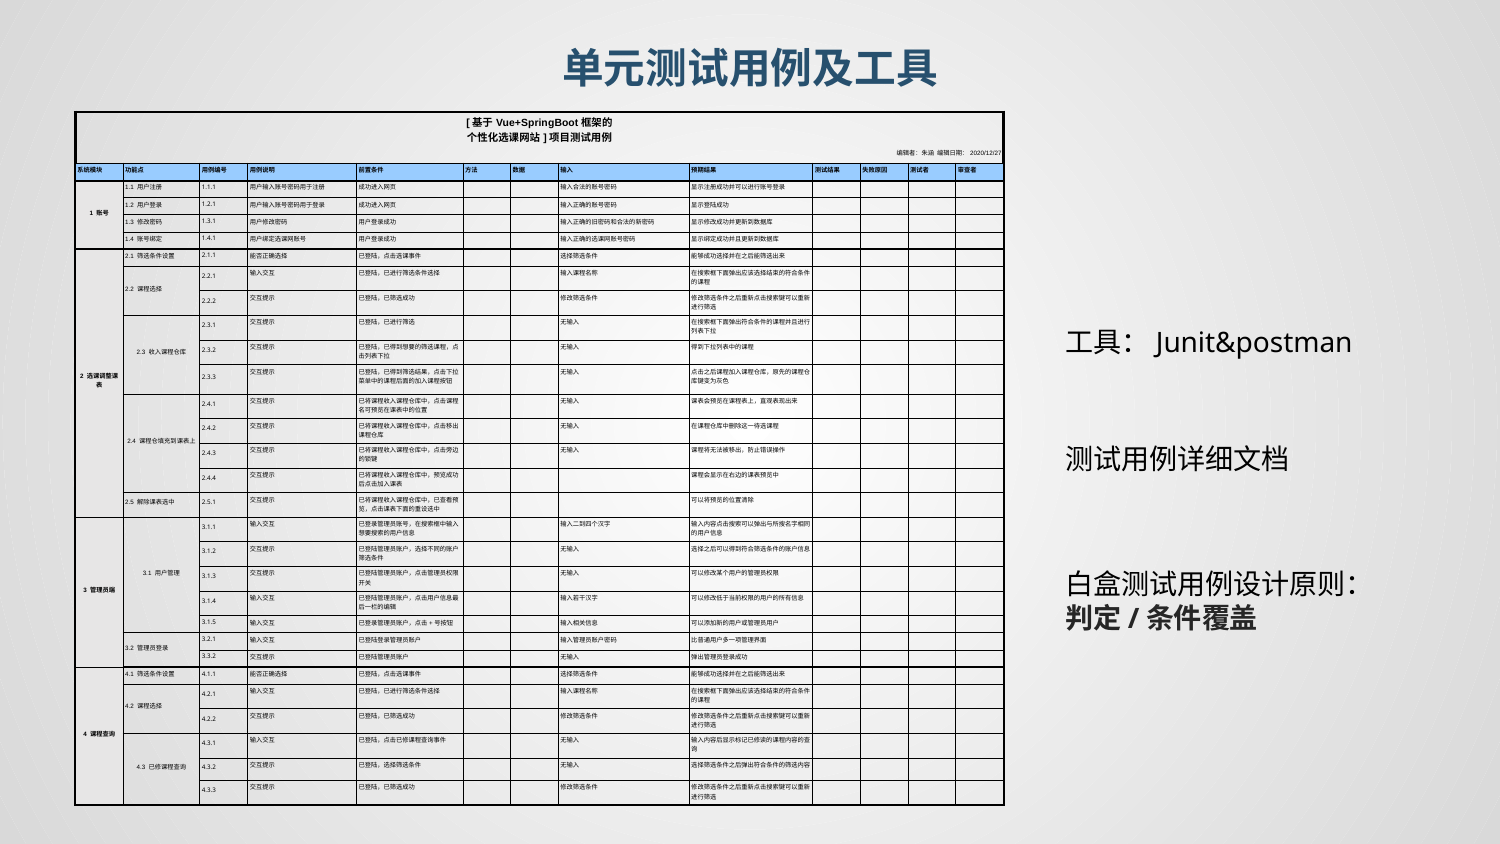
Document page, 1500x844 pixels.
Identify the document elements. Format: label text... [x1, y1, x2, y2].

table_cell [813, 592, 860, 615]
table_cell [909, 469, 955, 492]
table_cell [511, 734, 558, 758]
table_cell 输入合法的账号密码 [559, 182, 689, 197]
table_cell 已登陆，点击选课事件 [357, 668, 463, 684]
table_cell 4.3 已修课程查询 [124, 734, 199, 804]
table_cell [909, 198, 955, 214]
table_cell 输入交互 [248, 518, 356, 541]
table_cell 已将课程收入课程仓库中，点击旁边的锁键 [357, 444, 463, 468]
table_cell 2.1 筛选条件设置 [124, 250, 199, 266]
table_cell [511, 444, 558, 468]
table_cell 已登录管理员账号，在搜索框中输入想要搜索的用户信息 [357, 518, 463, 541]
table_cell [956, 182, 1003, 197]
table_cell 无输入 [559, 365, 689, 394]
table_cell 编辑者：朱涵 编辑日期：2020/12/27 [77, 146, 1002, 163]
table_cell [813, 685, 860, 708]
table_cell 比普通用户多一项管理界面 [690, 633, 812, 650]
table_cell [511, 567, 558, 591]
table_cell [861, 567, 908, 591]
table_cell [464, 469, 510, 492]
table_cell 4.1.1 [200, 668, 247, 684]
table_cell 用户登录成功 [357, 215, 463, 232]
table_cell [813, 567, 860, 591]
table_cell 2.5.1 [200, 493, 247, 517]
table_cell [813, 419, 860, 443]
table_cell 2 选课调整课表 [76, 250, 123, 517]
table_cell [909, 267, 955, 290]
table_cell 在搜索框下面弹出应该选择结束的符合条件的课程 [690, 267, 812, 290]
table_cell 课程将无法被移出，防止错误操作 [690, 444, 812, 468]
table_cell 1.3 修改密码 [124, 215, 199, 232]
table_cell [511, 592, 558, 615]
table_cell 可以修改某个用户的管理员权限 [690, 567, 812, 591]
table_cell [813, 291, 860, 315]
table_cell [861, 341, 908, 364]
table_cell 1 账号 [76, 182, 123, 248]
table_cell [909, 215, 955, 232]
table_cell 1.4 账号绑定 [124, 233, 199, 248]
table_cell 已登陆，点击选课事件 [357, 250, 463, 266]
table_cell 4.2.1 [200, 685, 247, 708]
table_cell 3.1.1 [200, 518, 247, 541]
table_cell [861, 215, 908, 232]
table_cell [956, 633, 1003, 650]
table_cell 输入交互 [248, 616, 356, 632]
table_cell [511, 198, 558, 214]
table_cell [511, 233, 558, 248]
table_cell 无输入 [559, 316, 689, 340]
table_cell [909, 542, 955, 566]
table_cell 1.2.1 [200, 198, 247, 214]
table_cell [464, 709, 510, 733]
table_cell [813, 469, 860, 492]
table_cell 输入内容后显示标记已修读的课程内容的查询 [690, 734, 812, 758]
table_cell 交互提示 [248, 291, 356, 315]
table_cell 用户修改密码 [248, 215, 356, 232]
table_cell 输入交互 [248, 685, 356, 708]
table_cell [511, 341, 558, 364]
table_cell 已将课程收入课程仓库中，点击课程名可预览在课表中的位置 [357, 395, 463, 418]
table_cell 2.2.1 [200, 267, 247, 290]
table_cell [464, 444, 510, 468]
table_cell [861, 182, 908, 197]
table_cell 用户输入账号密码用于注册 [248, 182, 356, 197]
table_cell 无输入 [559, 419, 689, 443]
table_cell 输入课程名称 [559, 267, 689, 290]
table_cell [956, 419, 1003, 443]
table_cell [909, 233, 955, 248]
table_cell [861, 651, 908, 666]
table_cell [956, 365, 1003, 394]
table_cell [861, 493, 908, 517]
table_cell [956, 250, 1003, 266]
table_cell 选择之后可以得到符合筛选条件的账户信息 [690, 542, 812, 566]
table_cell 无输入 [559, 542, 689, 566]
table_cell [464, 182, 510, 197]
table_cell 无输入 [559, 651, 689, 666]
table_cell 已登陆，已得到筛选结果，点击下拉菜单中的课程后面的加入课程按钮 [357, 365, 463, 394]
table_cell [861, 267, 908, 290]
table_cell [861, 444, 908, 468]
table_cell [861, 685, 908, 708]
table_cell 弹出管理员登录成功 [690, 651, 812, 666]
table_cell 已登陆管理员账户，点击管理员权限开关 [357, 567, 463, 591]
table_cell [956, 395, 1003, 418]
text_box 白盒测试用例设计原则： 判定/条件覆盖 [1050, 559, 1500, 642]
table_cell [464, 419, 510, 443]
table_cell [511, 493, 558, 517]
table_cell [861, 469, 908, 492]
table_cell [511, 316, 558, 340]
table_cell 数据 [511, 164, 558, 180]
table_cell 输入交互 [248, 734, 356, 758]
table_cell 交互提示 [248, 316, 356, 340]
table_cell 已登陆管理员账户 [357, 651, 463, 666]
table_cell 能够成功选择并在之后能筛选出来 [690, 668, 812, 684]
table_cell [511, 291, 558, 315]
table_cell 在搜索框下面弹出应该选择结束的符合条件的课程 [690, 685, 812, 708]
table_cell 3.1 用户管理 [124, 518, 199, 632]
table_cell 1.1.1 [200, 182, 247, 197]
table_cell [861, 395, 908, 418]
table_cell [956, 592, 1003, 615]
table_cell 用户绑定选课网账号 [248, 233, 356, 248]
table_cell [909, 685, 955, 708]
table_cell [559, 493, 689, 517]
table_cell [813, 250, 860, 266]
table_cell [861, 709, 908, 733]
table_cell 交互提示 [248, 651, 356, 666]
table_cell [956, 734, 1003, 758]
table_cell 修改筛选条件 [559, 709, 689, 733]
table_cell [464, 759, 510, 780]
table_cell [464, 365, 510, 394]
table_cell 选择筛选条件 [559, 250, 689, 266]
table_cell [464, 316, 510, 340]
table_cell [813, 781, 860, 804]
table_cell [464, 633, 510, 650]
table_cell [464, 233, 510, 248]
table_cell 预期结果 [690, 164, 812, 180]
table_cell [464, 668, 510, 684]
table_cell 输入管理员账户密码 [559, 633, 689, 650]
table_cell [813, 341, 860, 364]
table_cell [464, 685, 510, 708]
table_cell 无输入 [559, 341, 689, 364]
table_cell [813, 395, 860, 418]
table_cell 显示登陆成功 [690, 198, 812, 214]
table_cell [511, 685, 558, 708]
table_cell 交互提示 [248, 781, 356, 804]
table_cell [956, 469, 1003, 492]
table_cell [861, 233, 908, 248]
table_cell 输入内容点击搜索可以弹出与所搜名字相同的用户信息 [690, 518, 812, 541]
table_cell 用例编号 [200, 164, 247, 180]
table_cell [464, 518, 510, 541]
table_cell [813, 198, 860, 214]
table_cell [813, 734, 860, 758]
table_cell [464, 267, 510, 290]
table_cell 1.4.1 [200, 233, 247, 248]
table_cell [511, 542, 558, 566]
table_cell 已登陆，已筛选成功 [357, 781, 463, 804]
table_cell [909, 419, 955, 443]
table_cell 失败原因 [861, 164, 908, 180]
table_cell [813, 518, 860, 541]
text_box 测试用例详细文档 [1050, 434, 1500, 483]
table_cell [956, 518, 1003, 541]
table_cell 交互提示 [248, 341, 356, 364]
table_cell 输入课程名称 [559, 685, 689, 708]
table_cell 显示修改成功并更新到数据库 [690, 215, 812, 232]
table_cell 能否正确选择 [248, 250, 356, 266]
table_cell 4.2 课程选择 [124, 685, 199, 733]
table_cell 在搜索框下面弹出符合条件的课程并且进行列表下拉 [690, 316, 812, 340]
table_cell 2.4.4 [200, 469, 247, 492]
table_cell 测试者 [909, 164, 955, 180]
table_cell [861, 419, 908, 443]
table_cell [861, 518, 908, 541]
table_cell [861, 542, 908, 566]
table_cell [909, 633, 955, 650]
table_cell [956, 493, 1003, 517]
table_cell [464, 493, 510, 517]
table_cell 3.2.1 [200, 633, 247, 650]
table_cell 输入交互 [248, 633, 356, 650]
table_cell [909, 518, 955, 541]
table_cell 审查者 [956, 164, 1003, 180]
table_cell 能够成功选择并在之后能筛选出来 [690, 250, 812, 266]
table_cell 4.3.2 [200, 759, 247, 780]
table_cell [956, 215, 1003, 232]
table_cell [813, 215, 860, 232]
table_cell [464, 215, 510, 232]
table_cell 2.5 解除课表选中 [124, 493, 199, 517]
table_cell [511, 616, 558, 632]
table_cell [511, 419, 558, 443]
table_cell 4.3.1 [200, 734, 247, 758]
table_cell [511, 709, 558, 733]
table_cell [909, 493, 955, 517]
table_cell 2.3.2 [200, 341, 247, 364]
table_cell 4.2.2 [200, 709, 247, 733]
table_cell 已登陆管理员账户，选择不同的账户筛选条件 [357, 542, 463, 566]
table_cell 方法 [464, 164, 510, 180]
table_cell [956, 316, 1003, 340]
table_cell [909, 365, 955, 394]
table_cell [956, 781, 1003, 804]
table_cell 已登陆，选择筛选条件 [357, 759, 463, 780]
table_cell 无输入 [559, 567, 689, 591]
table_cell 能否正确选择 [248, 668, 356, 684]
table_cell 已登陆，已筛选成功 [357, 709, 463, 733]
table_cell 2.3 收入课程仓库 [124, 316, 199, 394]
table_cell [511, 250, 558, 266]
table_cell 交互提示 [248, 444, 356, 468]
table_cell 课程会显示在右边的课表预览中 [690, 469, 812, 492]
table_header [基于Vue+SpringBoot框架的 个性化选课网站]项目测试用例 [77, 113, 1002, 146]
table_cell [511, 395, 558, 418]
table_cell [909, 567, 955, 591]
table_cell [464, 781, 510, 804]
table_cell 点击之后课程加入课程仓库，原先的课程仓库键变为灰色 [690, 365, 812, 394]
table_cell 课表会预览在课程表上，直观表现出来 [690, 395, 812, 418]
table_cell 无输入 [559, 759, 689, 780]
table_cell 输入正确的账号密码 [559, 198, 689, 214]
table_cell [861, 759, 908, 780]
table_cell [956, 709, 1003, 733]
table_cell [813, 759, 860, 780]
table_cell [909, 291, 955, 315]
table_cell 交互提示 [248, 365, 356, 394]
table_cell 4 课程查询 [76, 668, 123, 804]
table_cell [813, 668, 860, 684]
table_cell 已将课程收入课程仓库中，已查看预览，点击课表下面的重设选中 [357, 493, 463, 517]
table_cell [956, 291, 1003, 315]
table_cell [511, 668, 558, 684]
table_cell 可以修改低于当前权限的用户的所有信息 [690, 592, 812, 615]
table_cell [909, 316, 955, 340]
table_cell 在课程仓库中删除这一待选课程 [690, 419, 812, 443]
table_cell [909, 651, 955, 666]
table_cell [464, 542, 510, 566]
table_cell [956, 759, 1003, 780]
table_cell 已登陆，点击已修课程查询事件 [357, 734, 463, 758]
table_cell 3.2 管理员登录 [124, 633, 199, 666]
table_cell 测试结果 [813, 164, 860, 180]
table_cell 已将课程收入课程仓库中，点击移出课程仓库 [357, 419, 463, 443]
table_cell 3.1.5 [200, 616, 247, 632]
table_cell [511, 781, 558, 804]
table_cell [956, 267, 1003, 290]
table_cell [909, 709, 955, 733]
table_cell 交互提示 [248, 542, 356, 566]
table_cell [559, 469, 689, 492]
table_cell 1.2 用户登录 [124, 198, 199, 214]
table_cell 交互提示 [248, 493, 356, 517]
table_cell 功能点 [124, 164, 199, 180]
table_cell 系统模块 [76, 164, 123, 180]
table_cell 3 管理员端 [76, 518, 123, 667]
table_cell [909, 444, 955, 468]
table_cell [813, 316, 860, 340]
table_cell [861, 365, 908, 394]
table_cell [813, 709, 860, 733]
table_cell 4.1 筛选条件设置 [124, 668, 199, 684]
table_cell 显示注册成功并可以进行账号登录 [690, 182, 812, 197]
table_cell [813, 182, 860, 197]
table_cell 交互提示 [248, 419, 356, 443]
table_cell 3.1.3 [200, 567, 247, 591]
table_cell 交互提示 [248, 567, 356, 591]
table_cell [511, 215, 558, 232]
table_cell [813, 233, 860, 248]
table_cell [861, 291, 908, 315]
table_cell [909, 250, 955, 266]
table_cell [909, 616, 955, 632]
table_cell 2.4.2 [200, 419, 247, 443]
table_cell [909, 781, 955, 804]
table_cell 交互提示 [248, 395, 356, 418]
table_cell 2.4.1 [200, 395, 247, 418]
table_cell [464, 250, 510, 266]
table_cell 1.1 用户注册 [124, 182, 199, 197]
table_cell 前置条件 [357, 164, 463, 180]
table_cell 可以添加新的用户或管理员用户 [690, 616, 812, 632]
table_cell 用例说明 [248, 164, 356, 180]
table_cell 成功进入网页 [357, 182, 463, 197]
table_cell [956, 341, 1003, 364]
table_cell [813, 633, 860, 650]
table_cell [861, 781, 908, 804]
table_cell [861, 316, 908, 340]
table_cell 输入正确的旧密码和合法的新密码 [559, 215, 689, 232]
table_cell 输入交互 [248, 267, 356, 290]
table_cell [464, 198, 510, 214]
table_cell [511, 365, 558, 394]
table_cell [909, 734, 955, 758]
table_cell 修改筛选条件之后重新点击搜索键可以重新进行筛选 [690, 781, 812, 804]
table_cell [909, 668, 955, 684]
table_cell [909, 592, 955, 615]
table_cell 修改筛选条件 [559, 781, 689, 804]
table_cell [861, 734, 908, 758]
table_cell 2.2.2 [200, 291, 247, 315]
table_cell [956, 542, 1003, 566]
table_cell 输入交互 [248, 592, 356, 615]
table_cell [956, 668, 1003, 684]
table_cell [956, 567, 1003, 591]
table_cell 已登陆，已得到想要的筛选课程，点击列表下拉 [357, 341, 463, 364]
table_cell 交互提示 [248, 759, 356, 780]
table_cell [861, 592, 908, 615]
table_cell 已登陆，已进行筛选 [357, 316, 463, 340]
table_cell 2.1.1 [200, 250, 247, 266]
table_cell [909, 759, 955, 780]
table_cell 已登陆登录管理员账户 [357, 633, 463, 650]
table_cell [464, 291, 510, 315]
table_cell [956, 198, 1003, 214]
table_cell 成功进入网页 [357, 198, 463, 214]
table_cell 2.4.3 [200, 444, 247, 468]
table_cell [464, 567, 510, 591]
table_cell 修改筛选条件之后重新点击搜索键可以重新进行筛选 [690, 709, 812, 733]
table_cell [813, 542, 860, 566]
table_cell 交互提示 [248, 469, 356, 492]
table_cell [464, 651, 510, 666]
table_cell 2.3.3 [200, 365, 247, 394]
table_cell [956, 444, 1003, 468]
table_cell [464, 592, 510, 615]
table_cell [956, 651, 1003, 666]
text_box 单元测试用例及工具 [547, 34, 953, 100]
table_cell [861, 616, 908, 632]
table_cell 修改筛选条件 [559, 291, 689, 315]
table_cell [511, 267, 558, 290]
table_cell [511, 182, 558, 197]
table_cell 显示绑定成功并且更新到数据库 [690, 233, 812, 248]
table_cell [909, 182, 955, 197]
table_cell 已登录管理员账户，点击+号按钮 [357, 616, 463, 632]
table_cell [813, 365, 860, 394]
text_box 工具：Junit&postman [1050, 316, 1500, 366]
table_cell 2.2 课程选择 [124, 267, 199, 315]
table_cell 用户登录成功 [357, 233, 463, 248]
table_cell 已登陆，已筛选成功 [357, 291, 463, 315]
table_cell [813, 444, 860, 468]
table_cell 已登陆管理员账户，点击用户信息最后一栏的编辑 [357, 592, 463, 615]
table_cell 已将课程收入课程仓库中，预览成功后点击加入课表 [357, 469, 463, 492]
table_cell [909, 341, 955, 364]
table_cell 可以将预览的位置清除 [690, 493, 812, 517]
table_cell 选择筛选条件 [559, 668, 689, 684]
table_cell 交互提示 [248, 709, 356, 733]
table_cell 输入相关信息 [559, 616, 689, 632]
table_cell 输入正确的选课网账号密码 [559, 233, 689, 248]
table_cell 用户输入账号密码用于登录 [248, 198, 356, 214]
table_cell [511, 759, 558, 780]
table_cell [464, 616, 510, 632]
table_cell [813, 267, 860, 290]
table_cell 无输入 [559, 395, 689, 418]
table_cell 选择筛选条件之后弹出符合条件的筛选内容 [690, 759, 812, 780]
table_cell [861, 198, 908, 214]
table_cell [861, 668, 908, 684]
table_cell 输入 [559, 164, 689, 180]
table_cell 2.4 课程仓填充到课表上 [124, 395, 199, 492]
table_cell [511, 651, 558, 666]
table_cell [813, 493, 860, 517]
table_cell 无输入 [559, 444, 689, 468]
table_cell [511, 518, 558, 541]
table_cell 4.3.3 [200, 781, 247, 804]
table_cell [956, 616, 1003, 632]
table_cell 2.3.1 [200, 316, 247, 340]
table_cell [909, 395, 955, 418]
table_cell 修改筛选条件之后重新点击搜索键可以重新进行筛选 [690, 291, 812, 315]
table_cell [511, 469, 558, 492]
table_cell 得到下拉列表中的课程 [690, 341, 812, 364]
table_cell 输入二到四个汉字 [559, 518, 689, 541]
table_cell 3.1.2 [200, 542, 247, 566]
table_cell 3.3.2 [200, 651, 247, 666]
table_cell [861, 633, 908, 650]
table_cell [813, 651, 860, 666]
table_cell [464, 395, 510, 418]
table_cell 3.1.4 [200, 592, 247, 615]
table_cell 已登陆，已进行筛选条件选择 [357, 685, 463, 708]
table_cell [956, 233, 1003, 248]
table_cell [464, 734, 510, 758]
table_cell [464, 341, 510, 364]
table_cell [813, 616, 860, 632]
table_cell 无输入 [559, 734, 689, 758]
table_cell 已登陆，已进行筛选条件选择 [357, 267, 463, 290]
table_cell 输入若干汉字 [559, 592, 689, 615]
table_cell [861, 250, 908, 266]
table_cell [956, 685, 1003, 708]
table_cell 1.3.1 [200, 215, 247, 232]
table_cell [511, 633, 558, 650]
